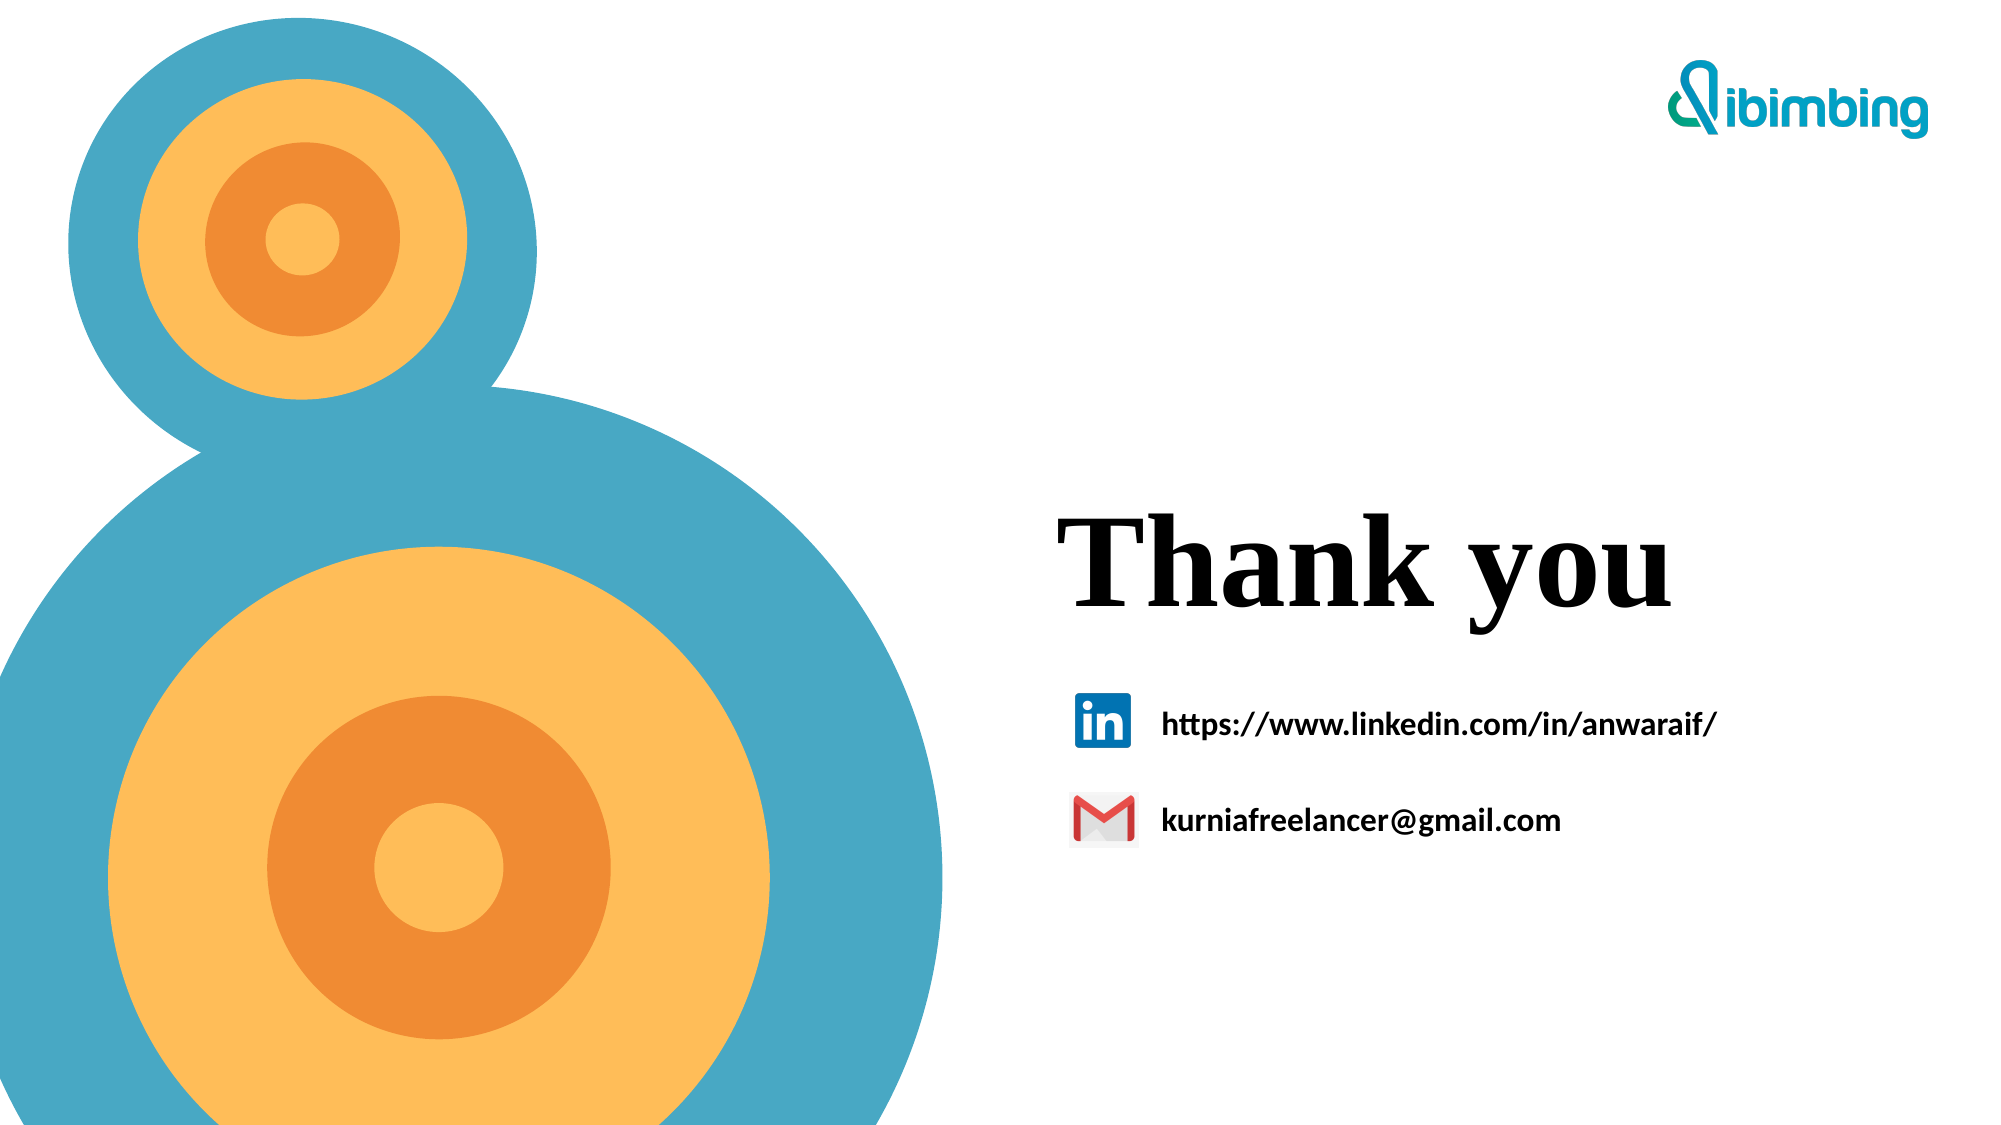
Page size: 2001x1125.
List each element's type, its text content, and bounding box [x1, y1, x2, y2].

text_box https://www.linkedin.com/in/anwaraif/ [1151, 697, 1816, 748]
title Thank you [1089, 470, 1973, 655]
picture [1668, 60, 1928, 140]
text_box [0, 243, 1084, 1125]
text_box kurniafreelancer@gmail.com [1151, 792, 1858, 843]
picture [1068, 792, 1139, 848]
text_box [0, 0, 606, 242]
picture [1909, 103, 1920, 120]
picture [1075, 692, 1131, 749]
